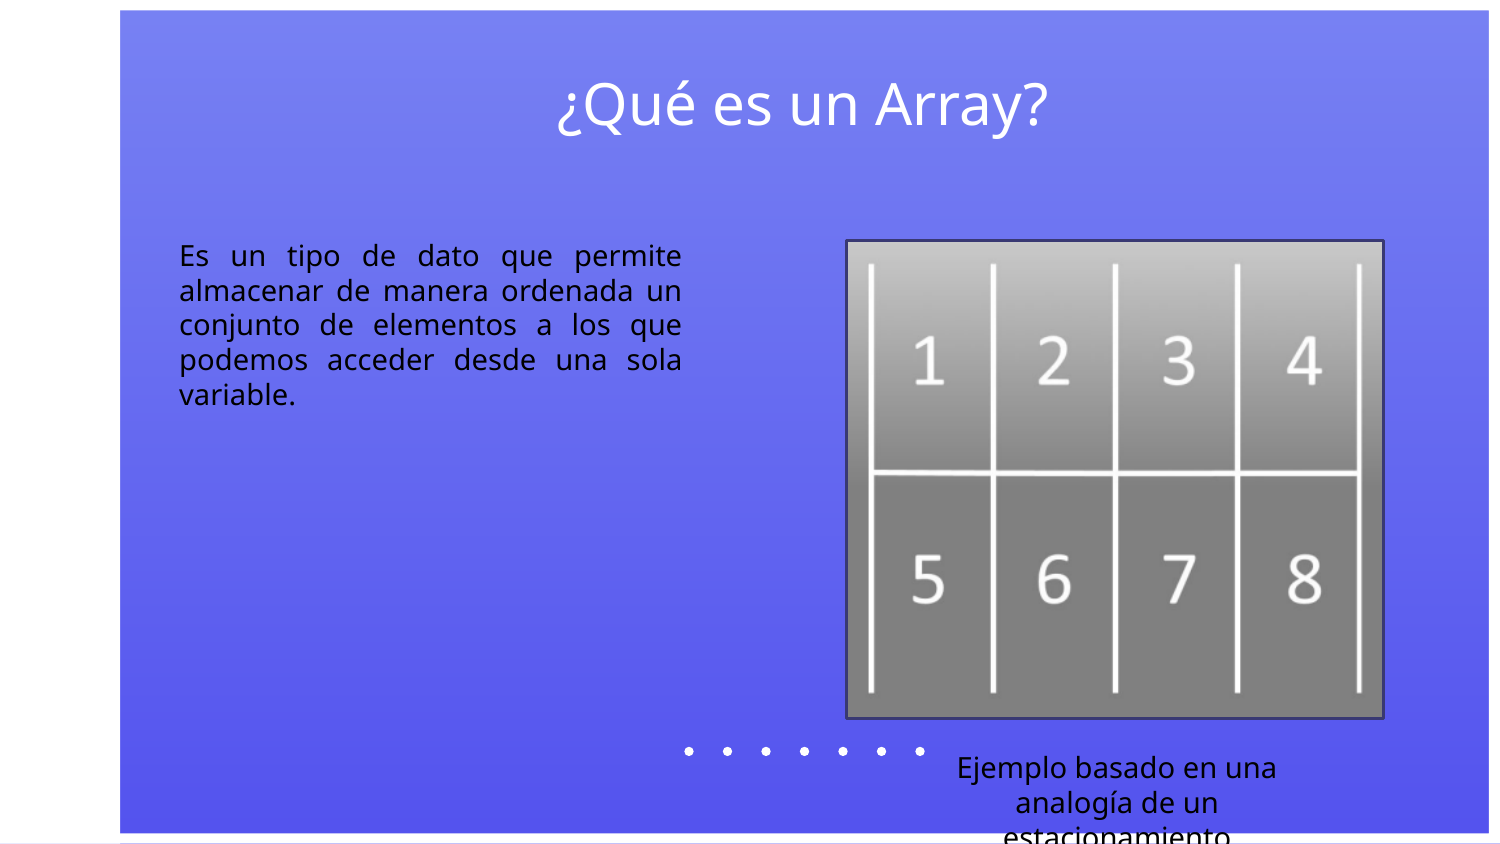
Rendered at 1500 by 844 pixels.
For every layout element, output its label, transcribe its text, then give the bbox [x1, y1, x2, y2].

picture [847, 241, 1383, 718]
text_box Ejemplo basado en una analogía de un estacionamiento [898, 734, 1336, 844]
title ¿Qué es un Array? [292, 52, 1314, 147]
text_box Es un tipo de dato que permite almacenar de manera ordenada un conjunto de elementos a los que podemos acceder desde una sola variable. [164, 221, 698, 427]
